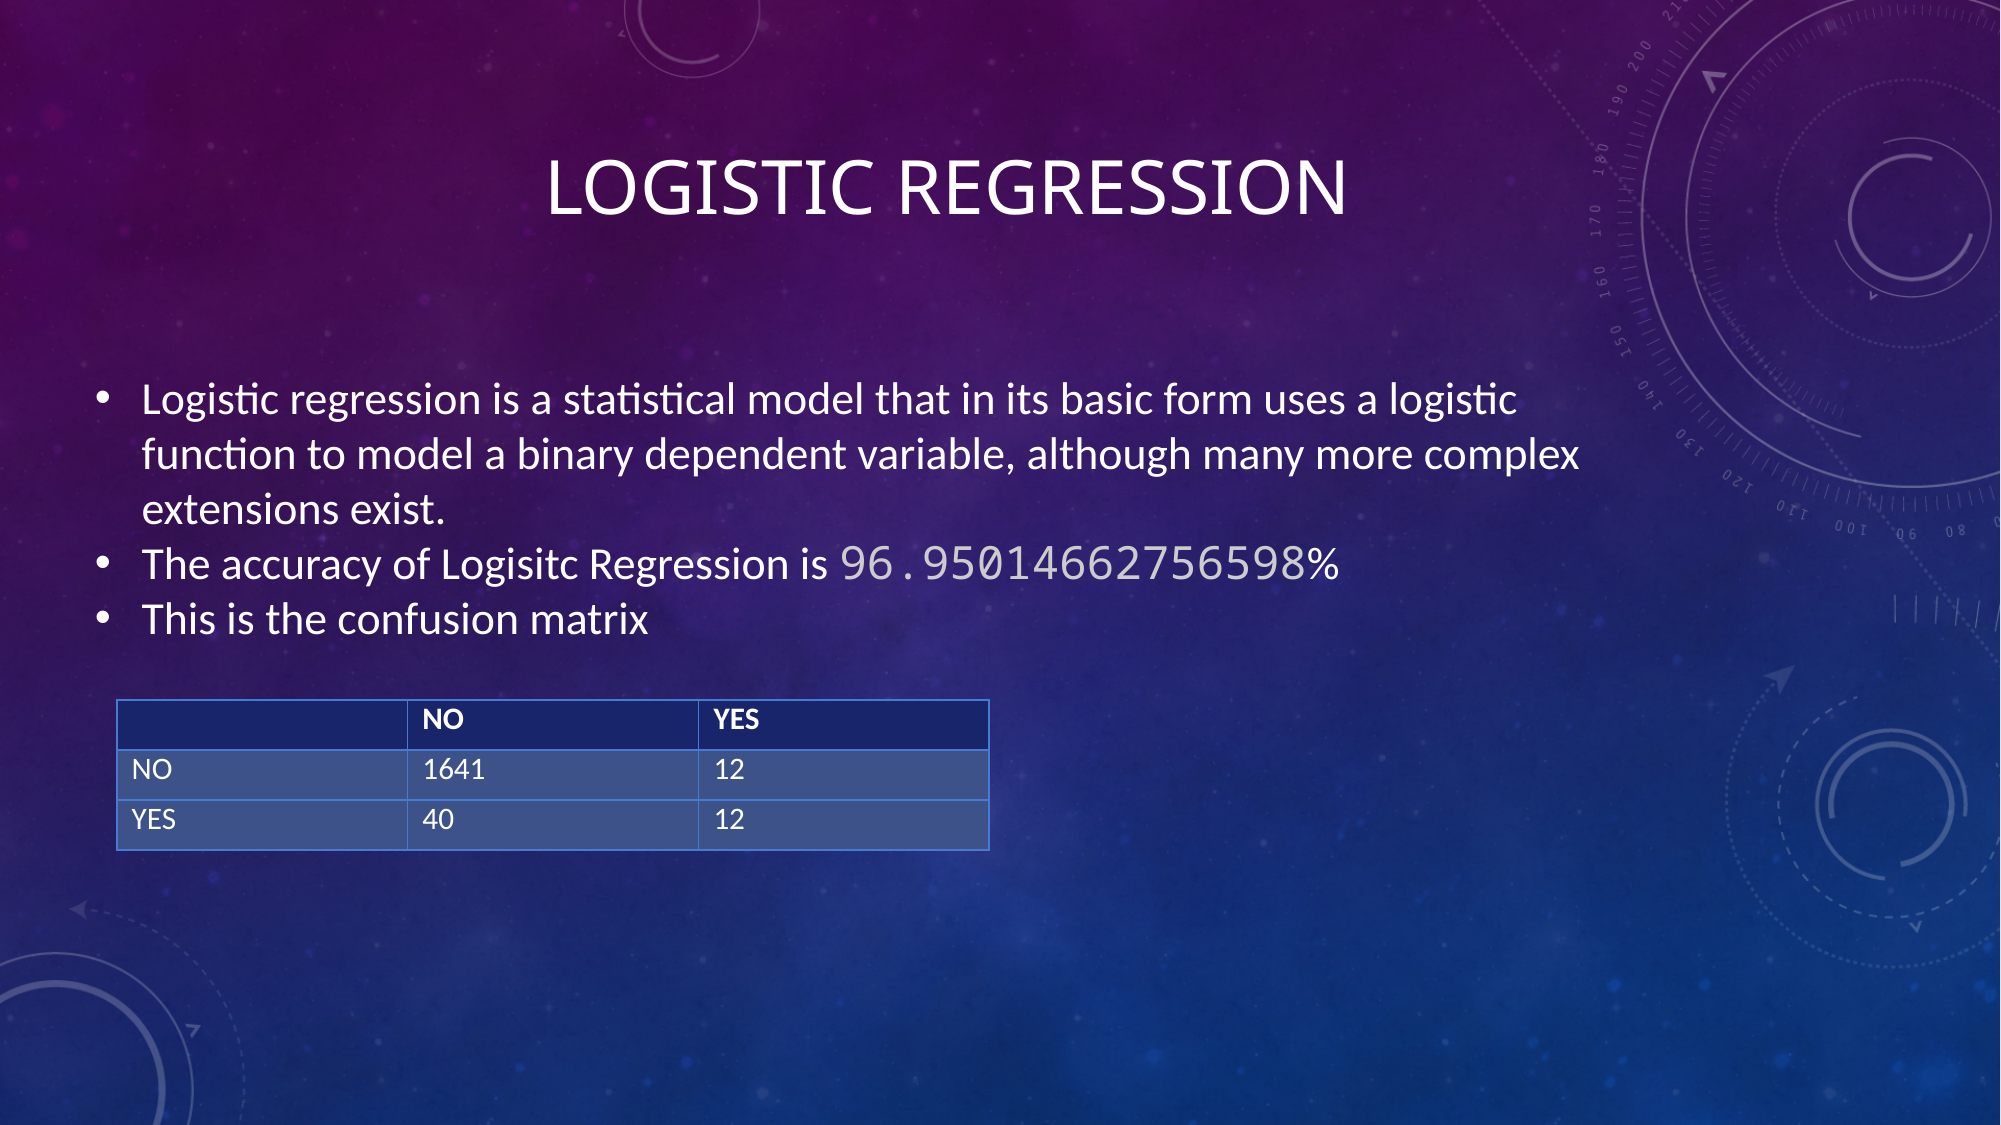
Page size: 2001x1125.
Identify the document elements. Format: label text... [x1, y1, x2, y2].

table_cell YES [118, 801, 407, 849]
title Logistic REGRESSION [116, 65, 1779, 304]
table_header NO [408, 701, 698, 749]
table_cell NO [118, 751, 407, 799]
picture [0, 0, 2001, 1125]
table_cell 12 [699, 751, 988, 799]
table_cell 40 [408, 801, 698, 849]
table_header [118, 701, 407, 749]
table_cell 12 [699, 801, 988, 849]
text_box Logistic regression is a statistical model that in its basic form uses a logistic function to model a binary dependent variable, although many more complex extensions exist. The accuracy of Logisitc Regression is 96.95014662756598% This is the confusion matrix [80, 361, 1600, 817]
table_cell 1641 [408, 751, 698, 799]
table_header YES [699, 701, 988, 749]
